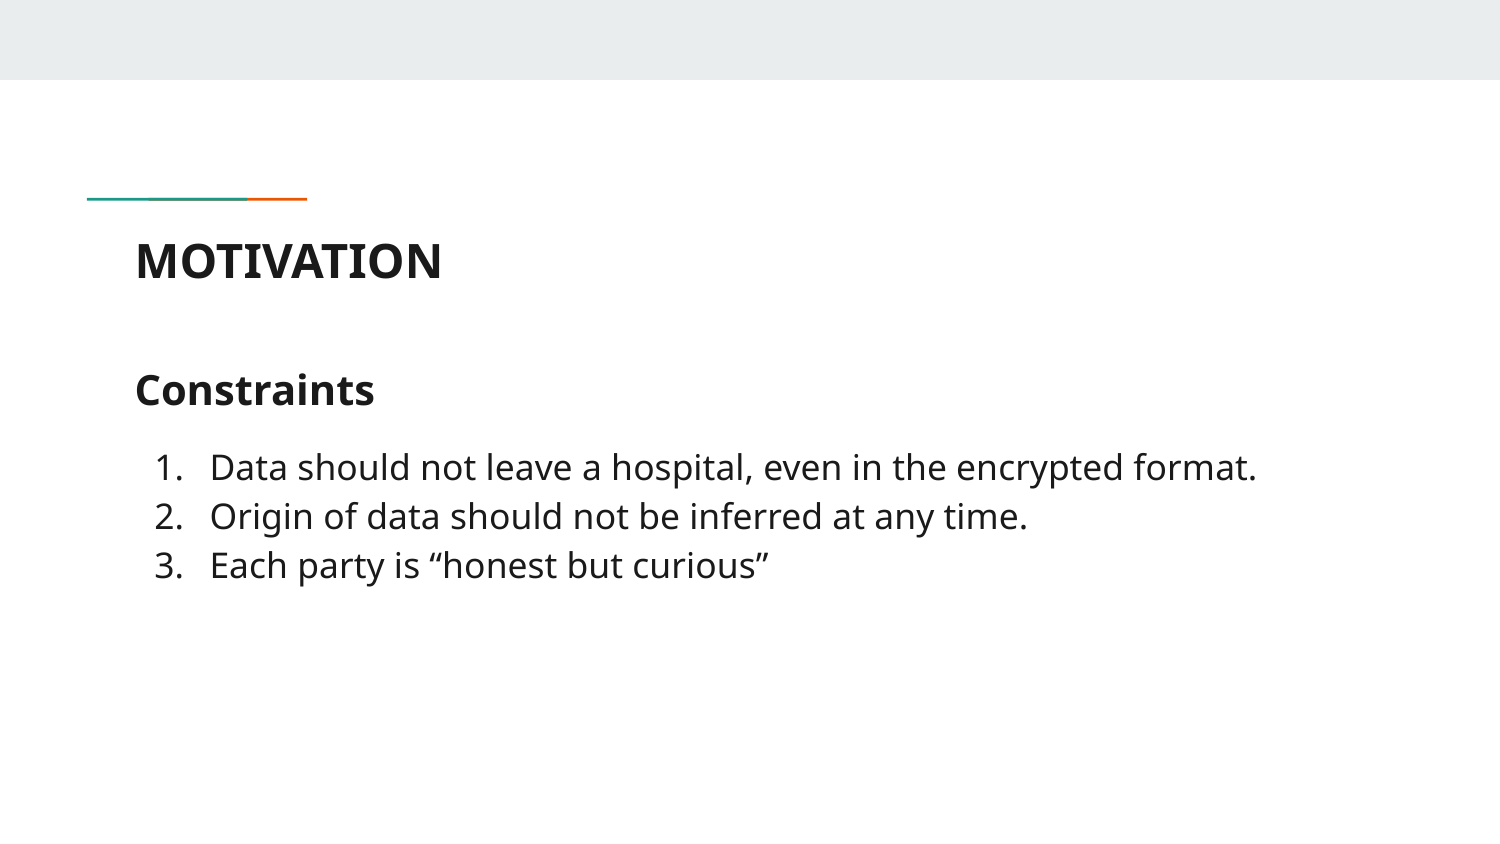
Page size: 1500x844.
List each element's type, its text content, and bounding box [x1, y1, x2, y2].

title MOTIVATION [119, 216, 1381, 305]
list Constraints Data should not leave a hospital, even in the encrypted format. Origin of data should not be inferred at any time. Each party is “honest but curious” [119, 341, 1381, 712]
